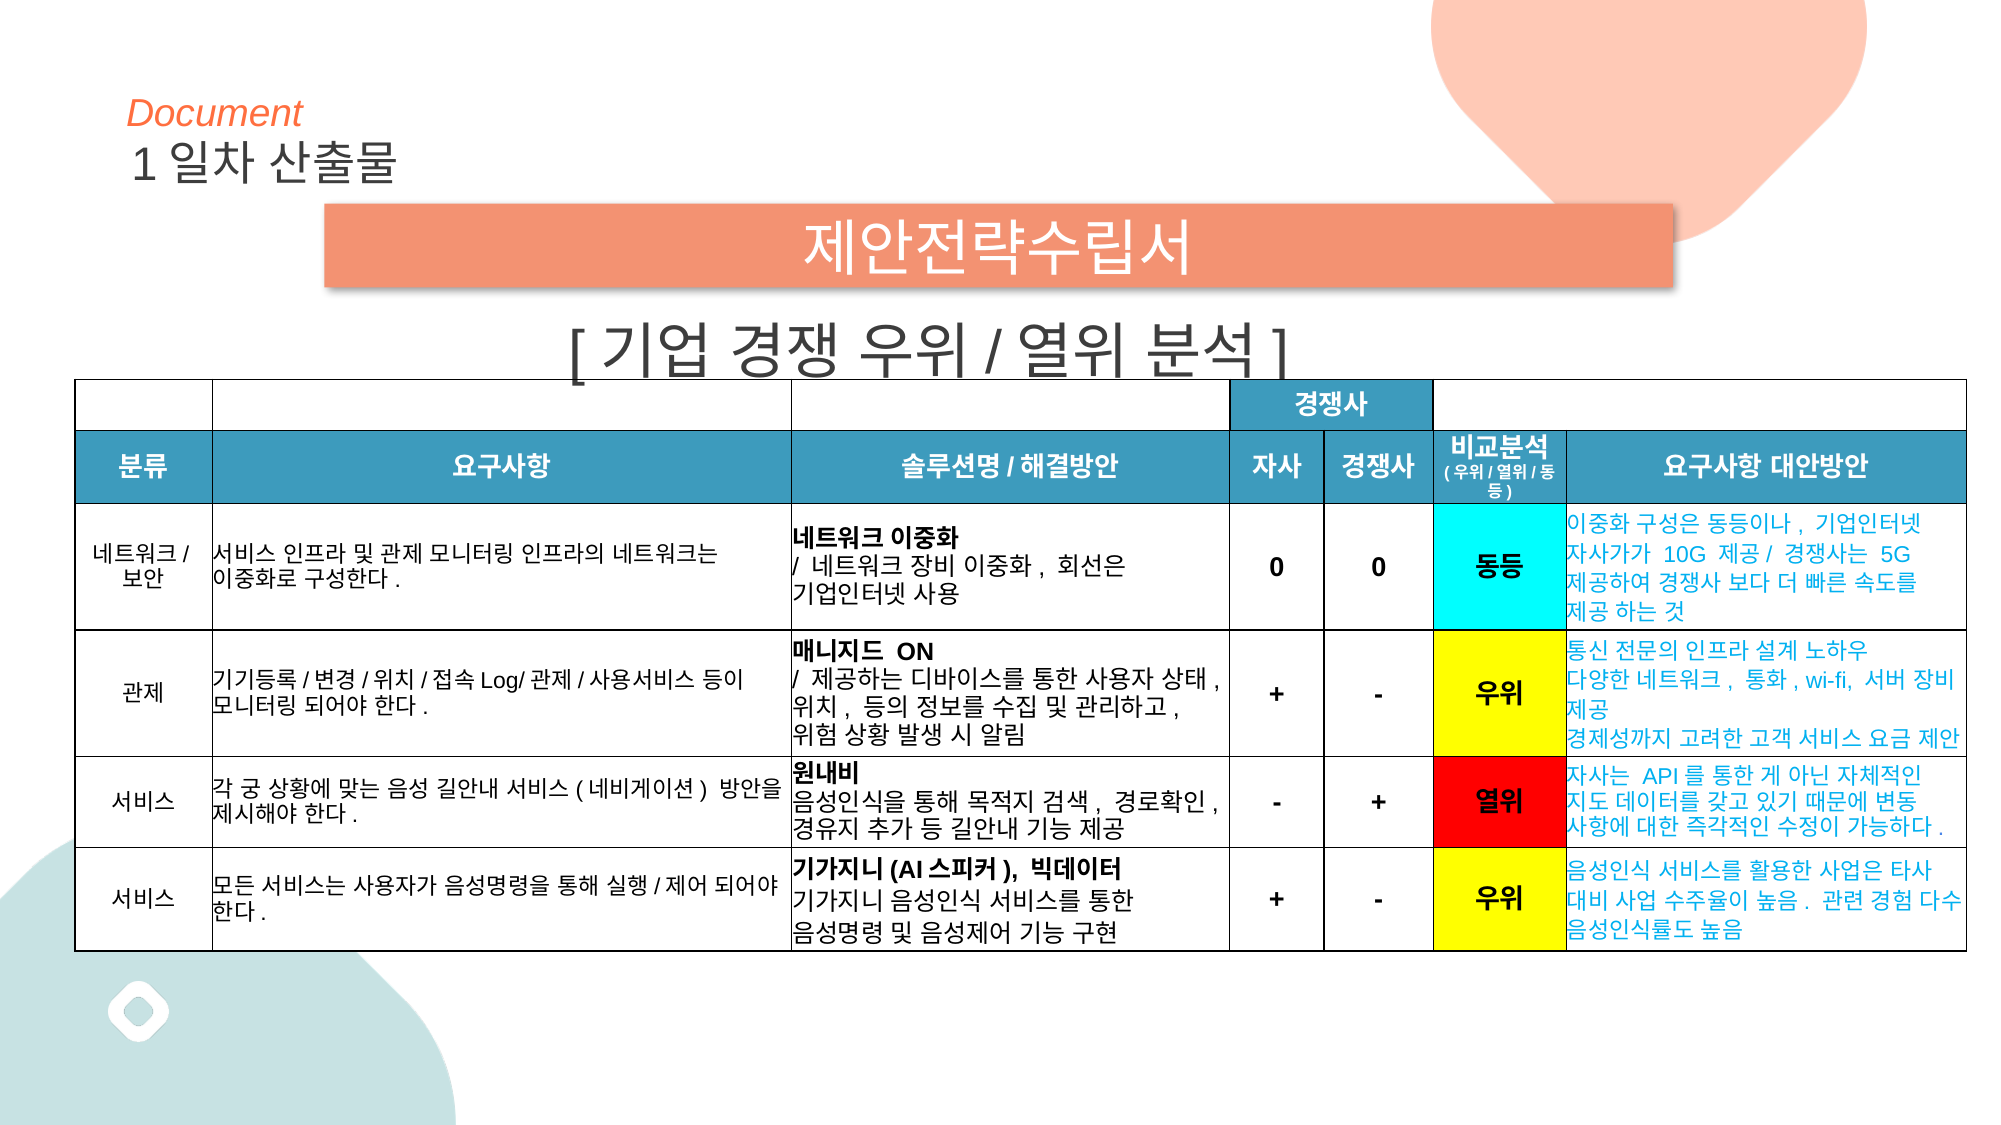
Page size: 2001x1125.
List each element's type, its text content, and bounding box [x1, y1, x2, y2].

table_cell 이중화 구성은 동등이나, 기업인터넷 자사가가 10G 제공/ 경쟁사는 5G 제공하여 경쟁사 보다 더 빠른 속도를 제공 하는 것 [1567, 504, 1966, 629]
table_cell 기기등록/변경/위치/접속Log/관제/사용서비스 등이 모니터링 되어야 한다. [213, 631, 791, 756]
table_cell + [1230, 848, 1323, 950]
table_cell 기가지니(AI스피커), 빅데이터 기가지니 음성인식 서비스를 통한 음성명령 및 음성제어 기능 구현 [792, 848, 1229, 950]
table_cell 우위 [1434, 631, 1566, 756]
table_cell 0 [1325, 504, 1433, 629]
table_cell 관제 [76, 631, 212, 756]
table_cell 비교분석 (우위/열위/동등) [1434, 431, 1566, 503]
table_cell 요구사항 대안방안 [1567, 431, 1966, 503]
table_cell 네트워크 이중화 / 네트워크 장비 이중화, 회선은 기업인터넷 사용 [792, 504, 1229, 629]
table_cell - [1325, 848, 1433, 950]
picture [1430, 0, 1867, 245]
table_header [1434, 380, 1966, 430]
table_cell 우위 [1434, 848, 1566, 950]
text_box 제안전략수립서 [324, 203, 1673, 288]
table_cell - [1325, 631, 1433, 756]
table_cell 자사는 API를 통한 게 아닌 자체적인 지도 데이터를 갖고 있기 때문에 변동 사항에 대한 즉각적인 수정이 가능하다. [1567, 757, 1966, 847]
text_box 1일차 산출물 [116, 125, 809, 198]
table_cell 요구사항 [213, 431, 791, 503]
table_cell 네트워크/보안 [76, 504, 212, 629]
picture [0, 821, 457, 1125]
table_cell 열위 [1434, 757, 1566, 847]
table_cell 원내비 음성인식을 통해 목적지 검색, 경로확인, 경유지 추가 등 길안내 기능 제공 [792, 757, 1229, 847]
table_cell 동등 [1434, 504, 1566, 629]
table_cell 경쟁사 [1325, 431, 1433, 503]
table_cell 서비스 인프라 및 관제 모니터링 인프라의 네트워크는 이중화로 구성한다. [213, 504, 791, 629]
text_box [기업 경쟁 우위/열위 분석] [497, 304, 1362, 379]
table_header [213, 380, 791, 430]
table_cell 모든 서비스는 사용자가 음성명령을 통해 실행/제어 되어야 한다. [461, 848, 791, 950]
table_cell 음성인식 서비스를 활용한 사업은 타사 대비 사업 수주율이 높음. 관련 경험 다수 음성인식률도 높음 [1567, 848, 1966, 950]
table_cell 솔루션명/해결방안 [792, 431, 1229, 503]
table_cell 분류 [76, 431, 212, 503]
table_cell 자사 [1230, 431, 1323, 503]
table_cell 0 [1230, 504, 1323, 629]
table_cell - [1230, 757, 1323, 847]
text_box Document [110, 79, 589, 142]
table_header [76, 380, 212, 430]
table_cell + [1325, 757, 1433, 847]
table_header 경쟁사 [1231, 380, 1432, 430]
table_cell 각 궁 상황에 맞는 음성 길안내 서비스(네비게이션) 방안을 제시해야 한다. [213, 757, 791, 847]
table_cell 통신 전문의 인프라 설계 노하우 다양한 네트워크, 통화, wi-fi, 서버 장비 제공 경제성까지 고려한 고객 서비스 요금 제안 [1567, 631, 1966, 756]
table_cell + [1230, 631, 1323, 756]
table_header [792, 380, 1229, 430]
table_cell 매니지드 ON / 제공하는 디바이스를 통한 사용자 상태, 위치, 등의 정보를 수집 및 관리하고, 위험 상황 발생 시 알림 [792, 631, 1229, 756]
table_cell 서비스 [76, 757, 212, 819]
